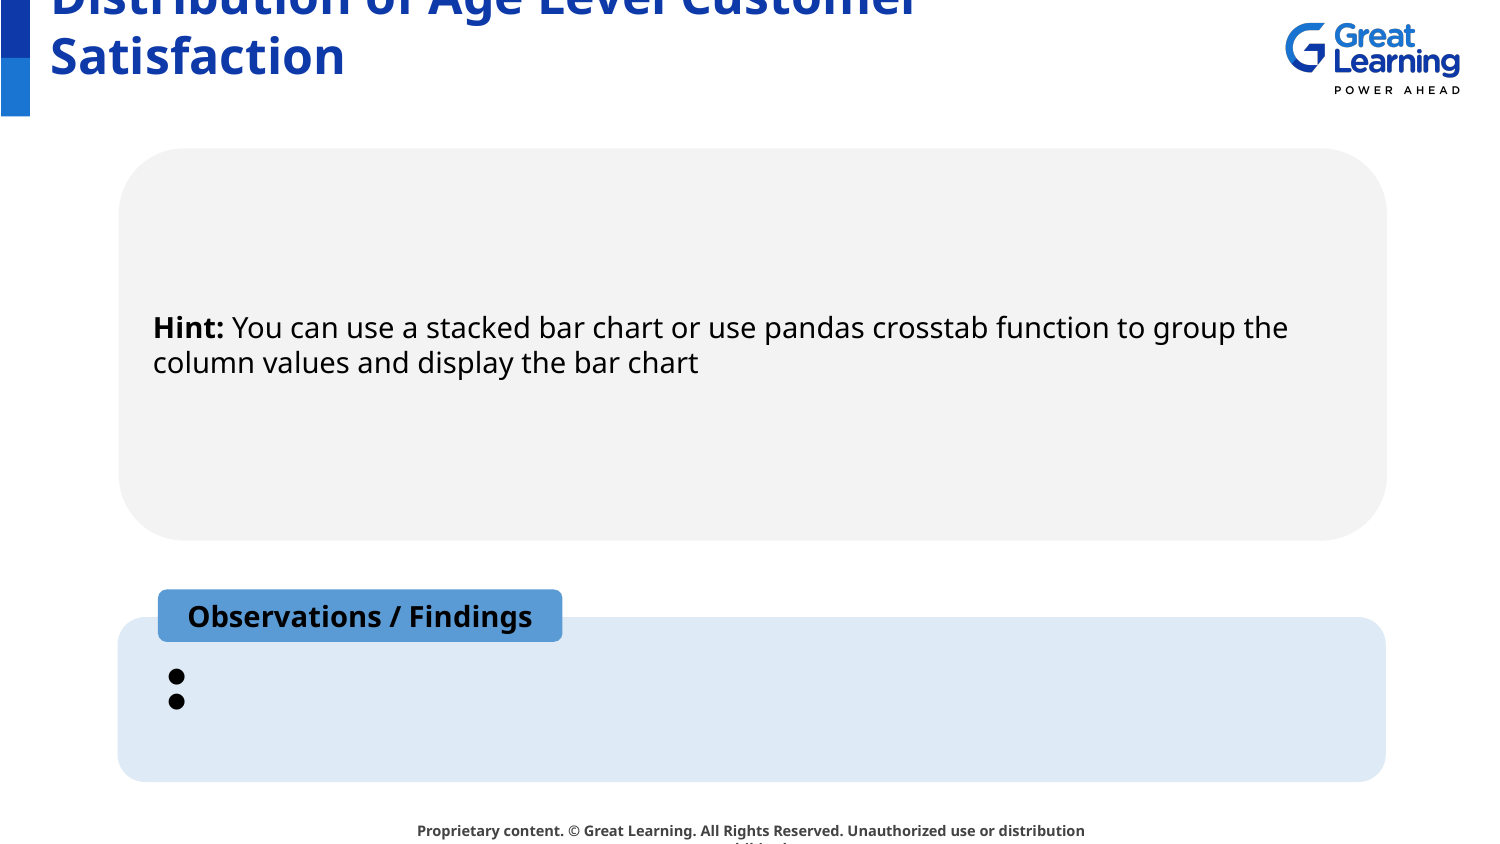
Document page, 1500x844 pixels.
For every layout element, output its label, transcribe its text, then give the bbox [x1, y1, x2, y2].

text_box Distribution of Age Level Customer Satisfaction [35, 17, 1191, 100]
picture [1258, 11, 1487, 106]
text_box Observations / Findings [157, 589, 563, 642]
text_box [117, 617, 1386, 783]
text_box Hint: You can use a stacked bar chart or use pandas crosstab function to group the column values and display the bar chart [118, 148, 1387, 541]
